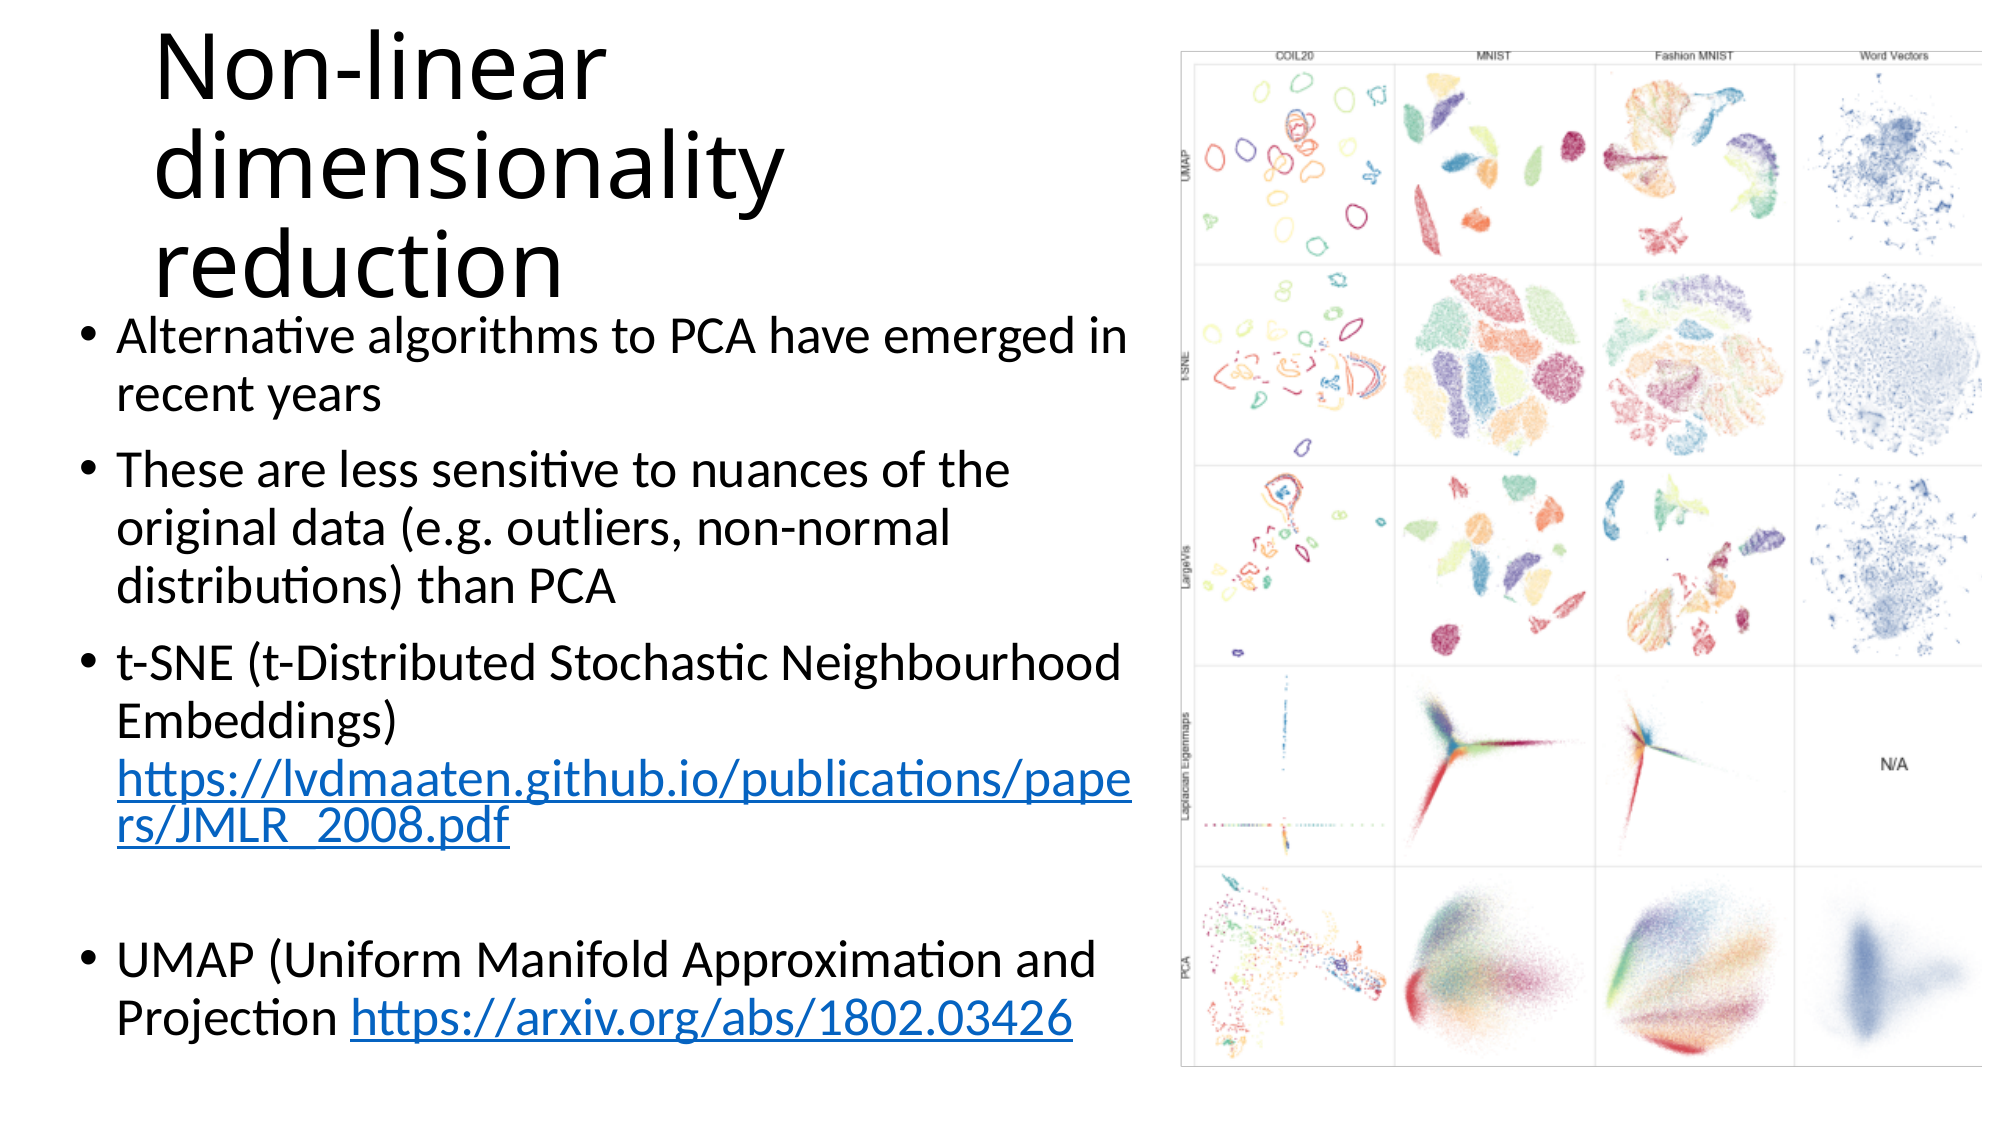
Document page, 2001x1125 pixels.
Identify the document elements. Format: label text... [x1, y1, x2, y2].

picture [1160, 39, 1982, 1086]
title Non-linear dimensionality reduction [137, 59, 1160, 278]
list Alternative algorithms to PCA have emerged in recent years These are less sensitive to nuances of the original data (e.g. outliers, non-normal distributions) than PCA t-SNE (t-Distributed Stochastic Neighbourhood Embeddings) https://lvdmaaten.github.io/publications/papers/JMLR_2008.pdf UMAP (Uniform Manifold Approximation and Projection https://arxiv.org/abs/1802.03426 [64, 299, 1160, 1014]
